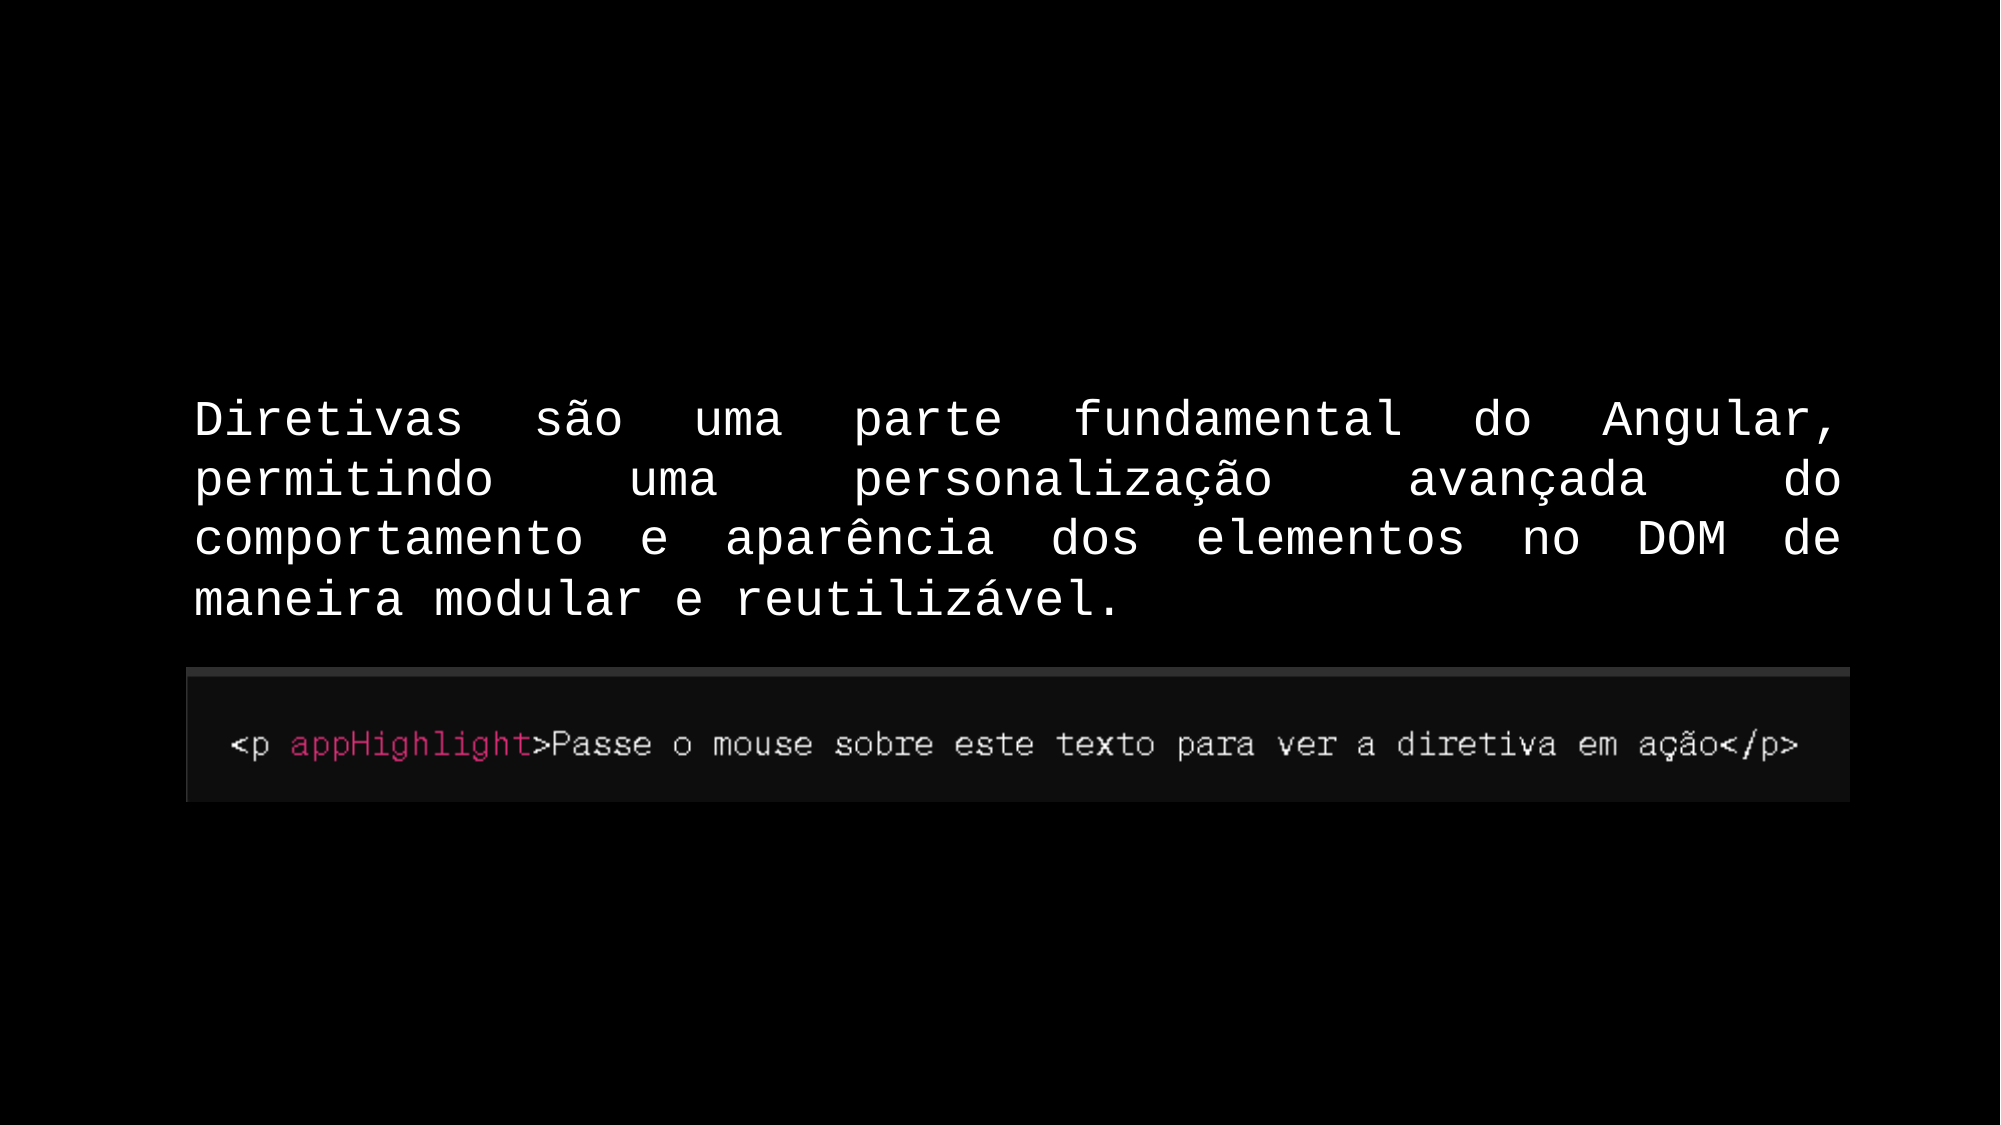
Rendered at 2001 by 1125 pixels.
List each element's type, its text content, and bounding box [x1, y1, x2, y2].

text_box Diretivas são uma parte fundamental do Angular, permitindo uma personalização avançada do comportamento e aparência dos elementos no DOM de maneira modular e reutilizável. [179, 377, 1857, 858]
picture [186, 667, 1850, 802]
